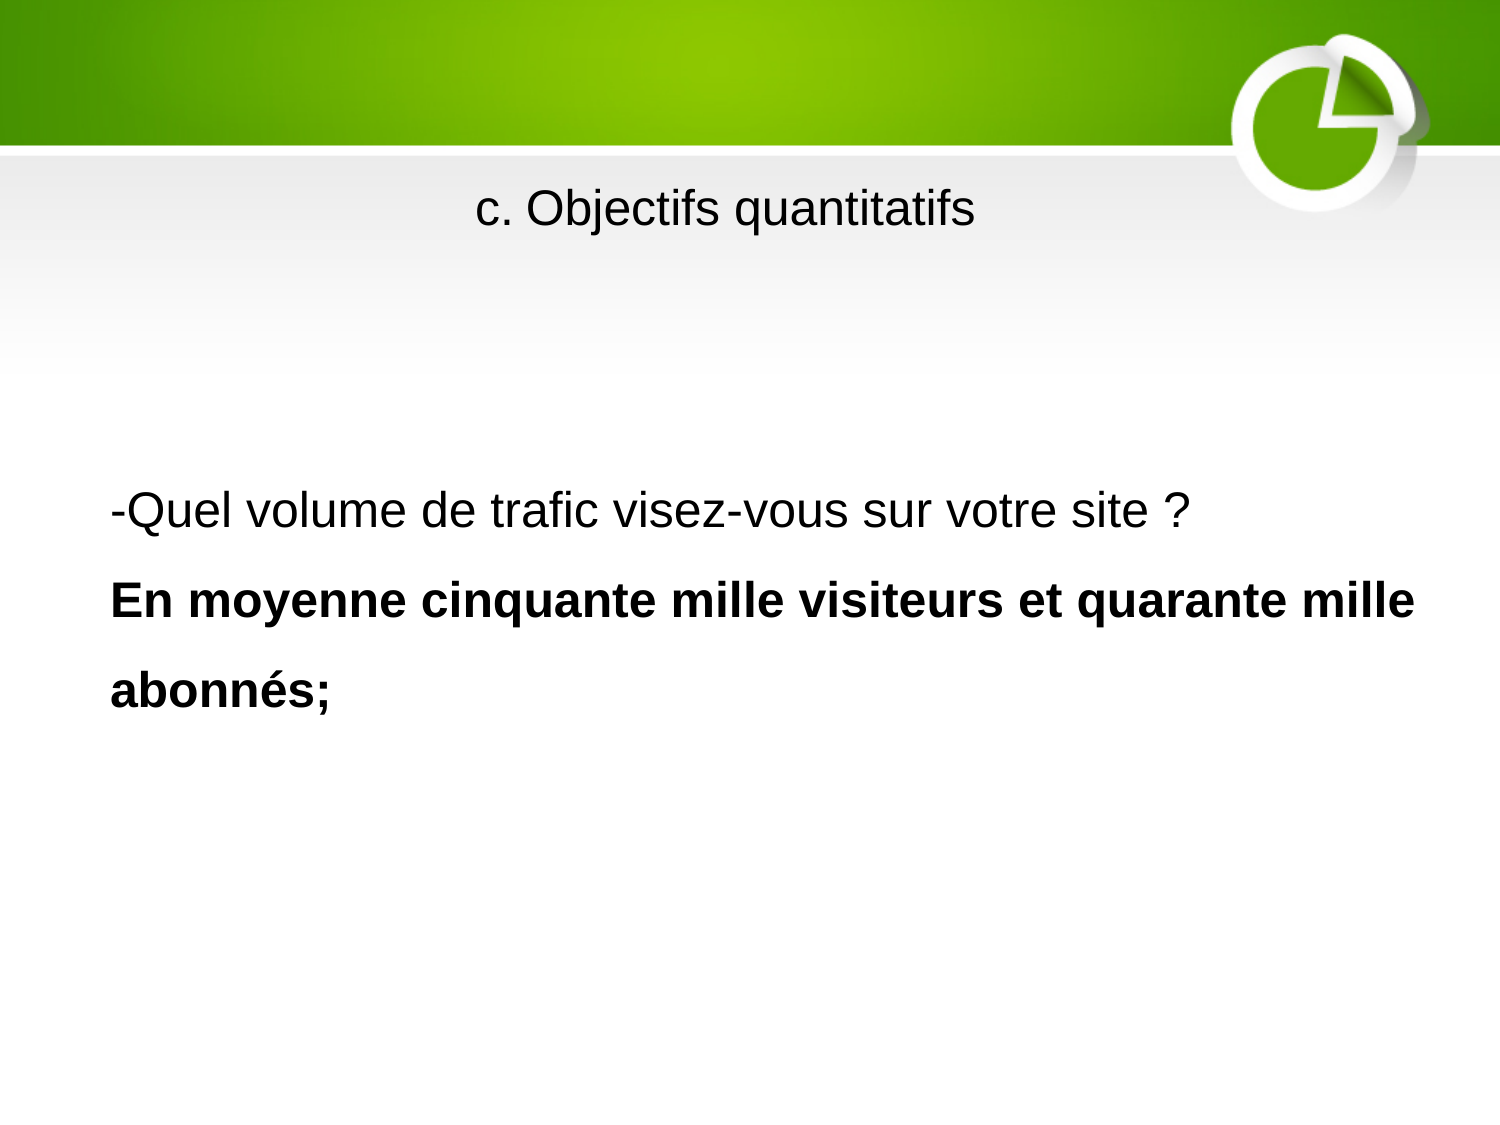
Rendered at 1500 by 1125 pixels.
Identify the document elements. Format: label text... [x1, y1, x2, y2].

text_box -Quel volume de trafic visez-vous sur votre site ? En moyenne cinquante mille visiteurs et quarante mille abonnés; [95, 439, 1461, 725]
picture [0, 0, 1500, 1125]
text_box c. Objectifs quantitatifs [390, 168, 1061, 303]
